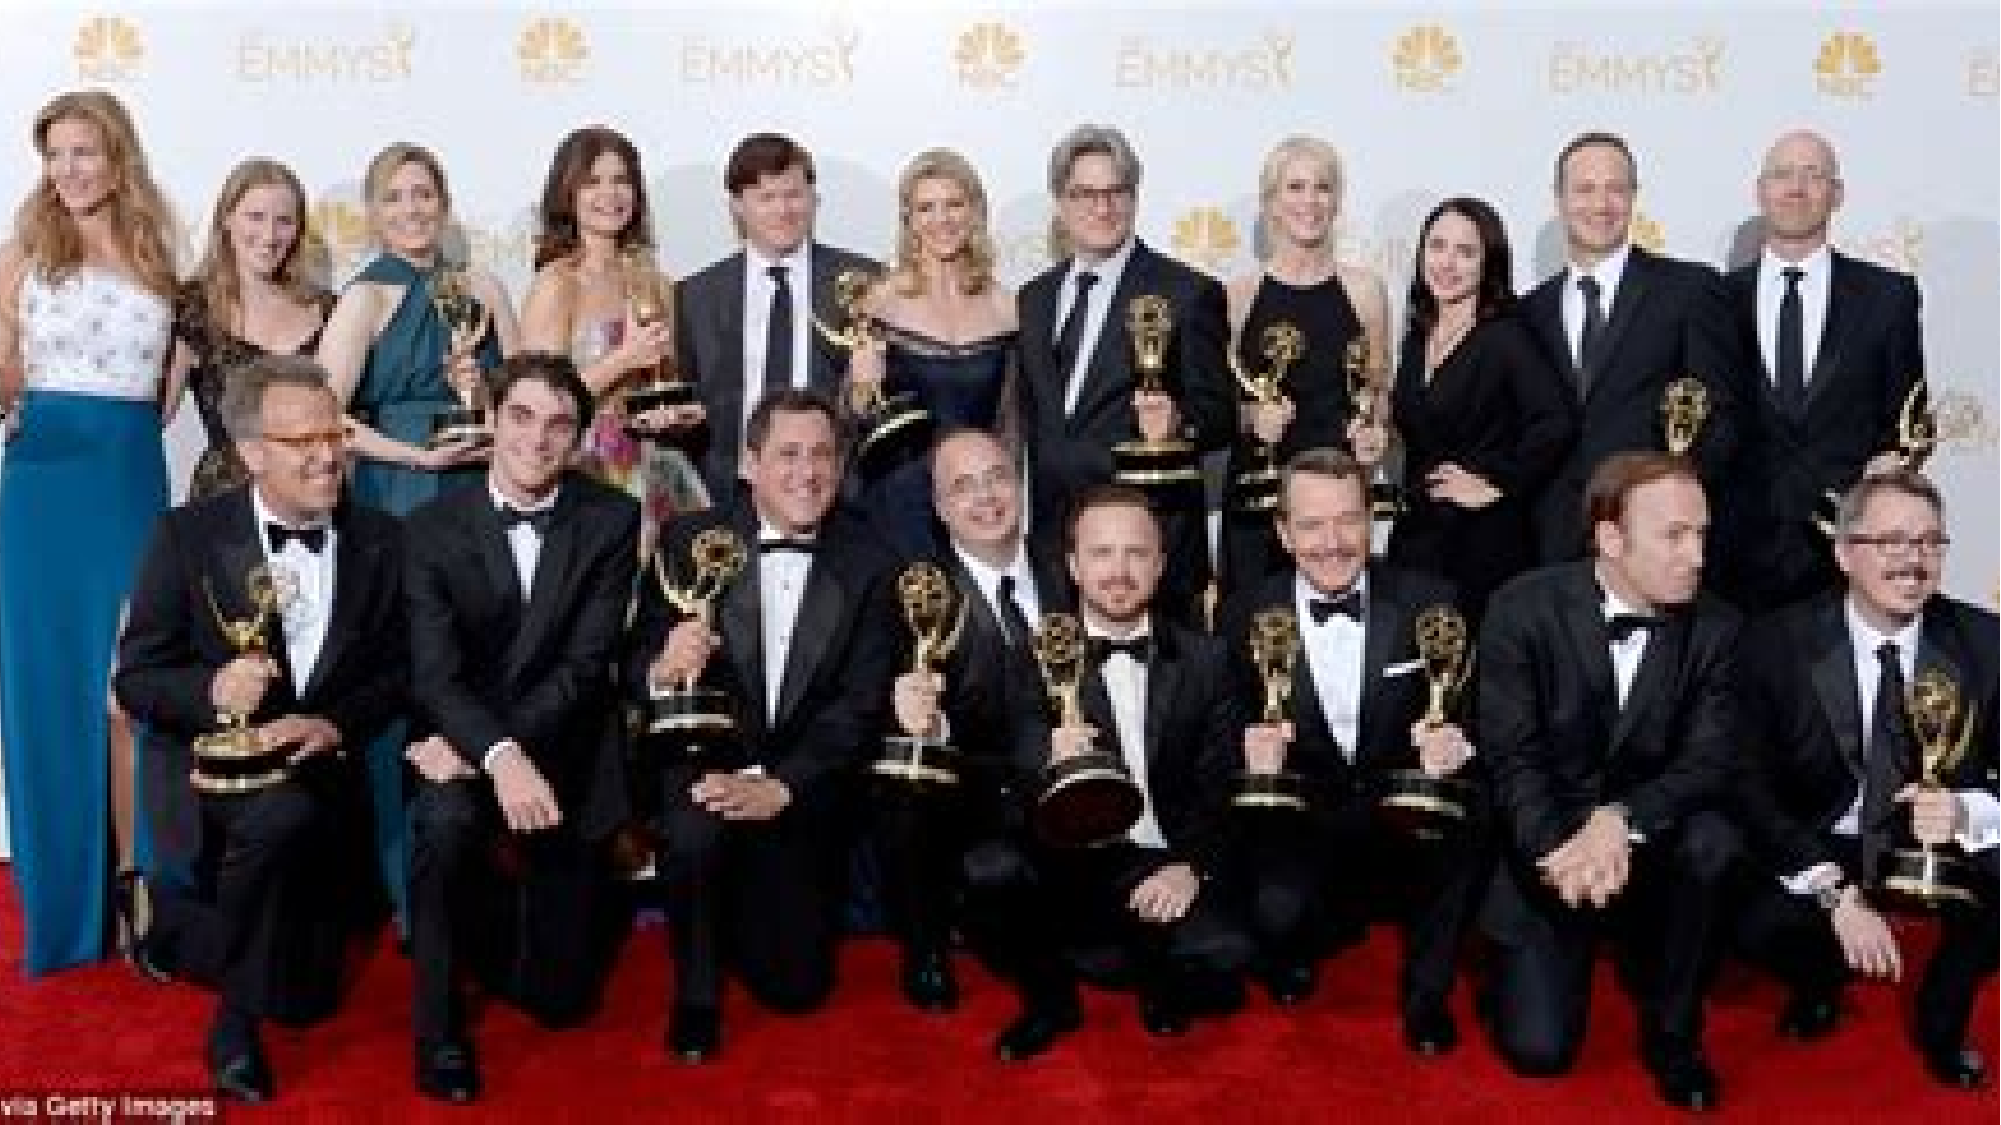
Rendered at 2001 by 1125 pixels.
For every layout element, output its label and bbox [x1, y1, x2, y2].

list [0, 0, 2000, 1125]
